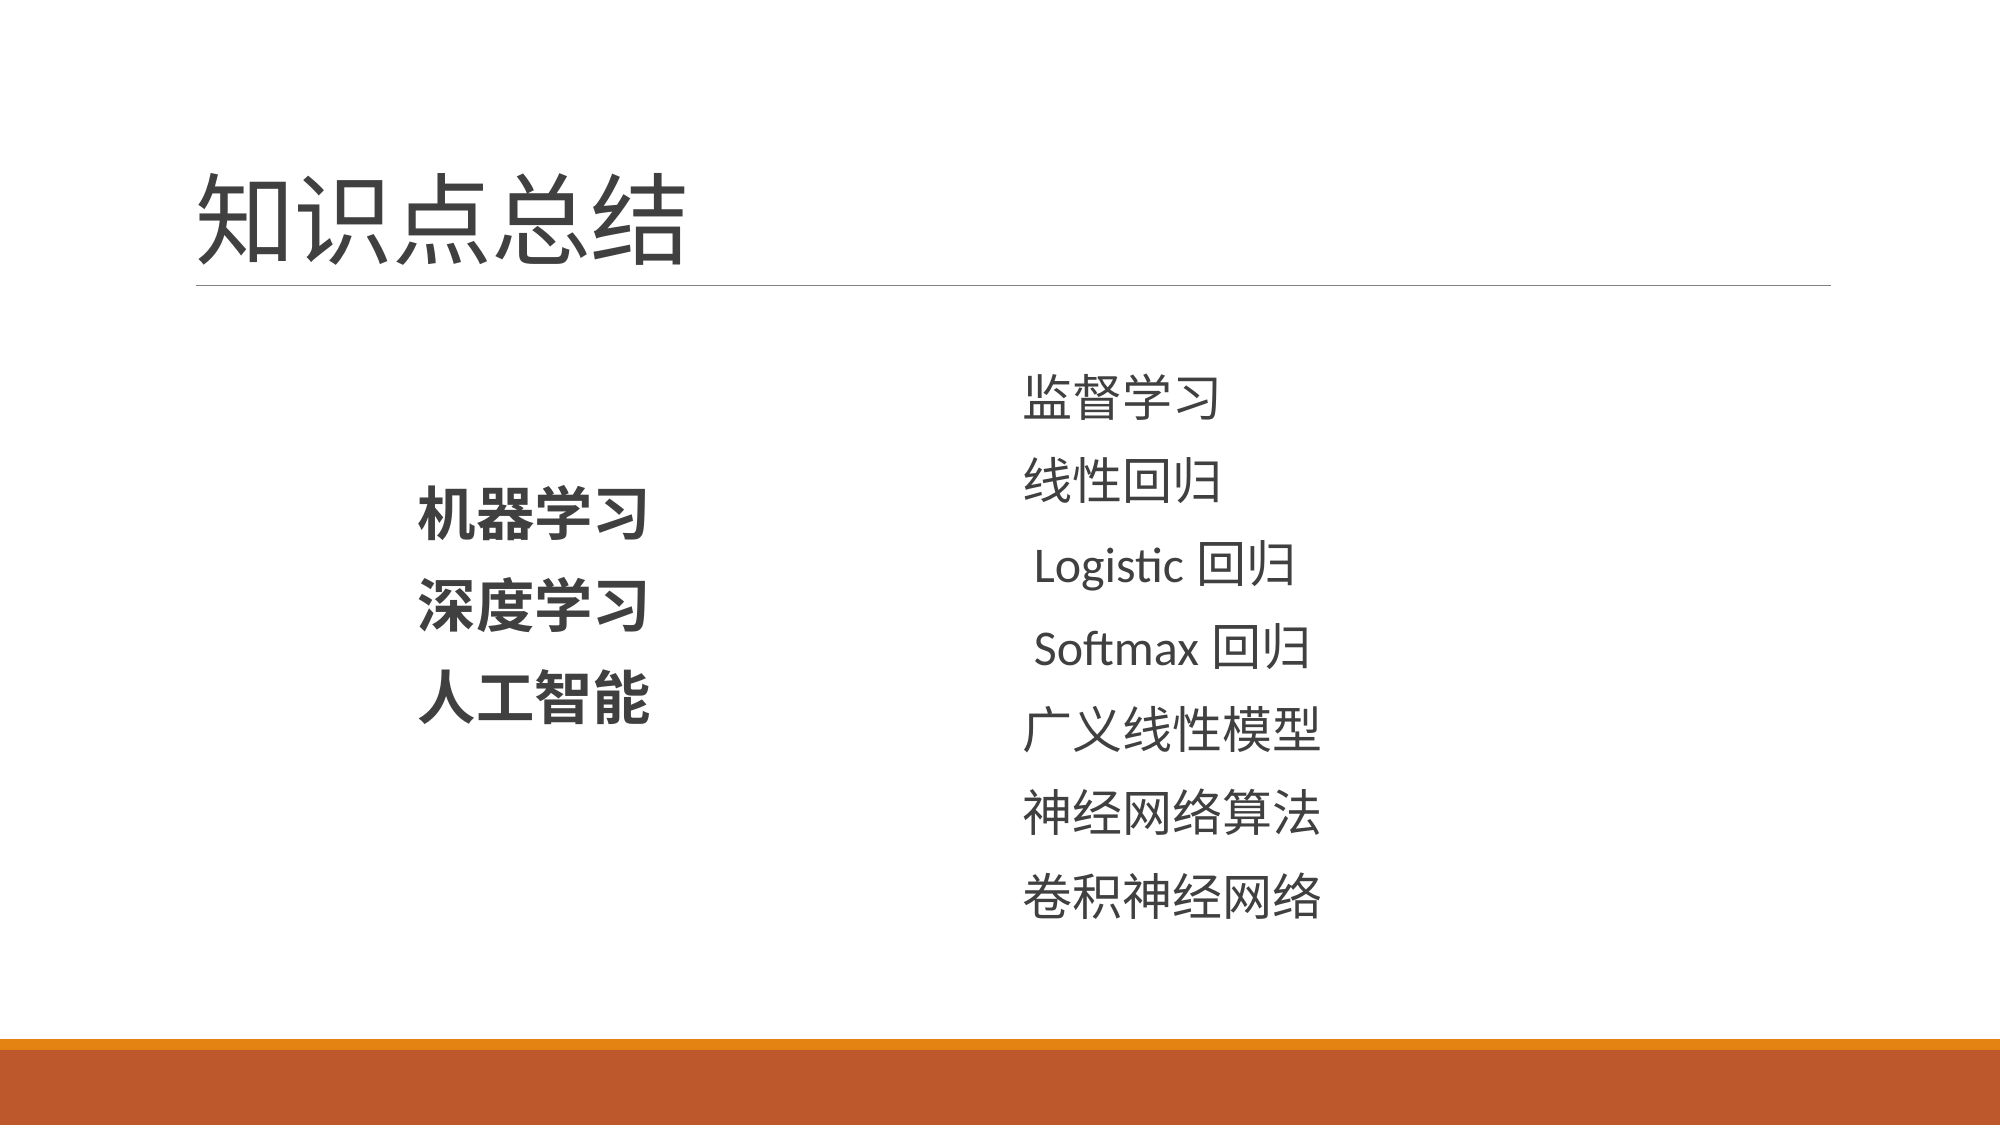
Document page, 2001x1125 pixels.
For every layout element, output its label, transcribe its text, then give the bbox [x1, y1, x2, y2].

list 机器学习 深度学习 人工智能 [402, 477, 783, 771]
list 监督学习 线性回归 Logistic回归 Softmax回归 广义线性模型 神经网络算法 卷积神经网络 [1007, 365, 1656, 978]
title 知识点总结 [180, 47, 1830, 285]
